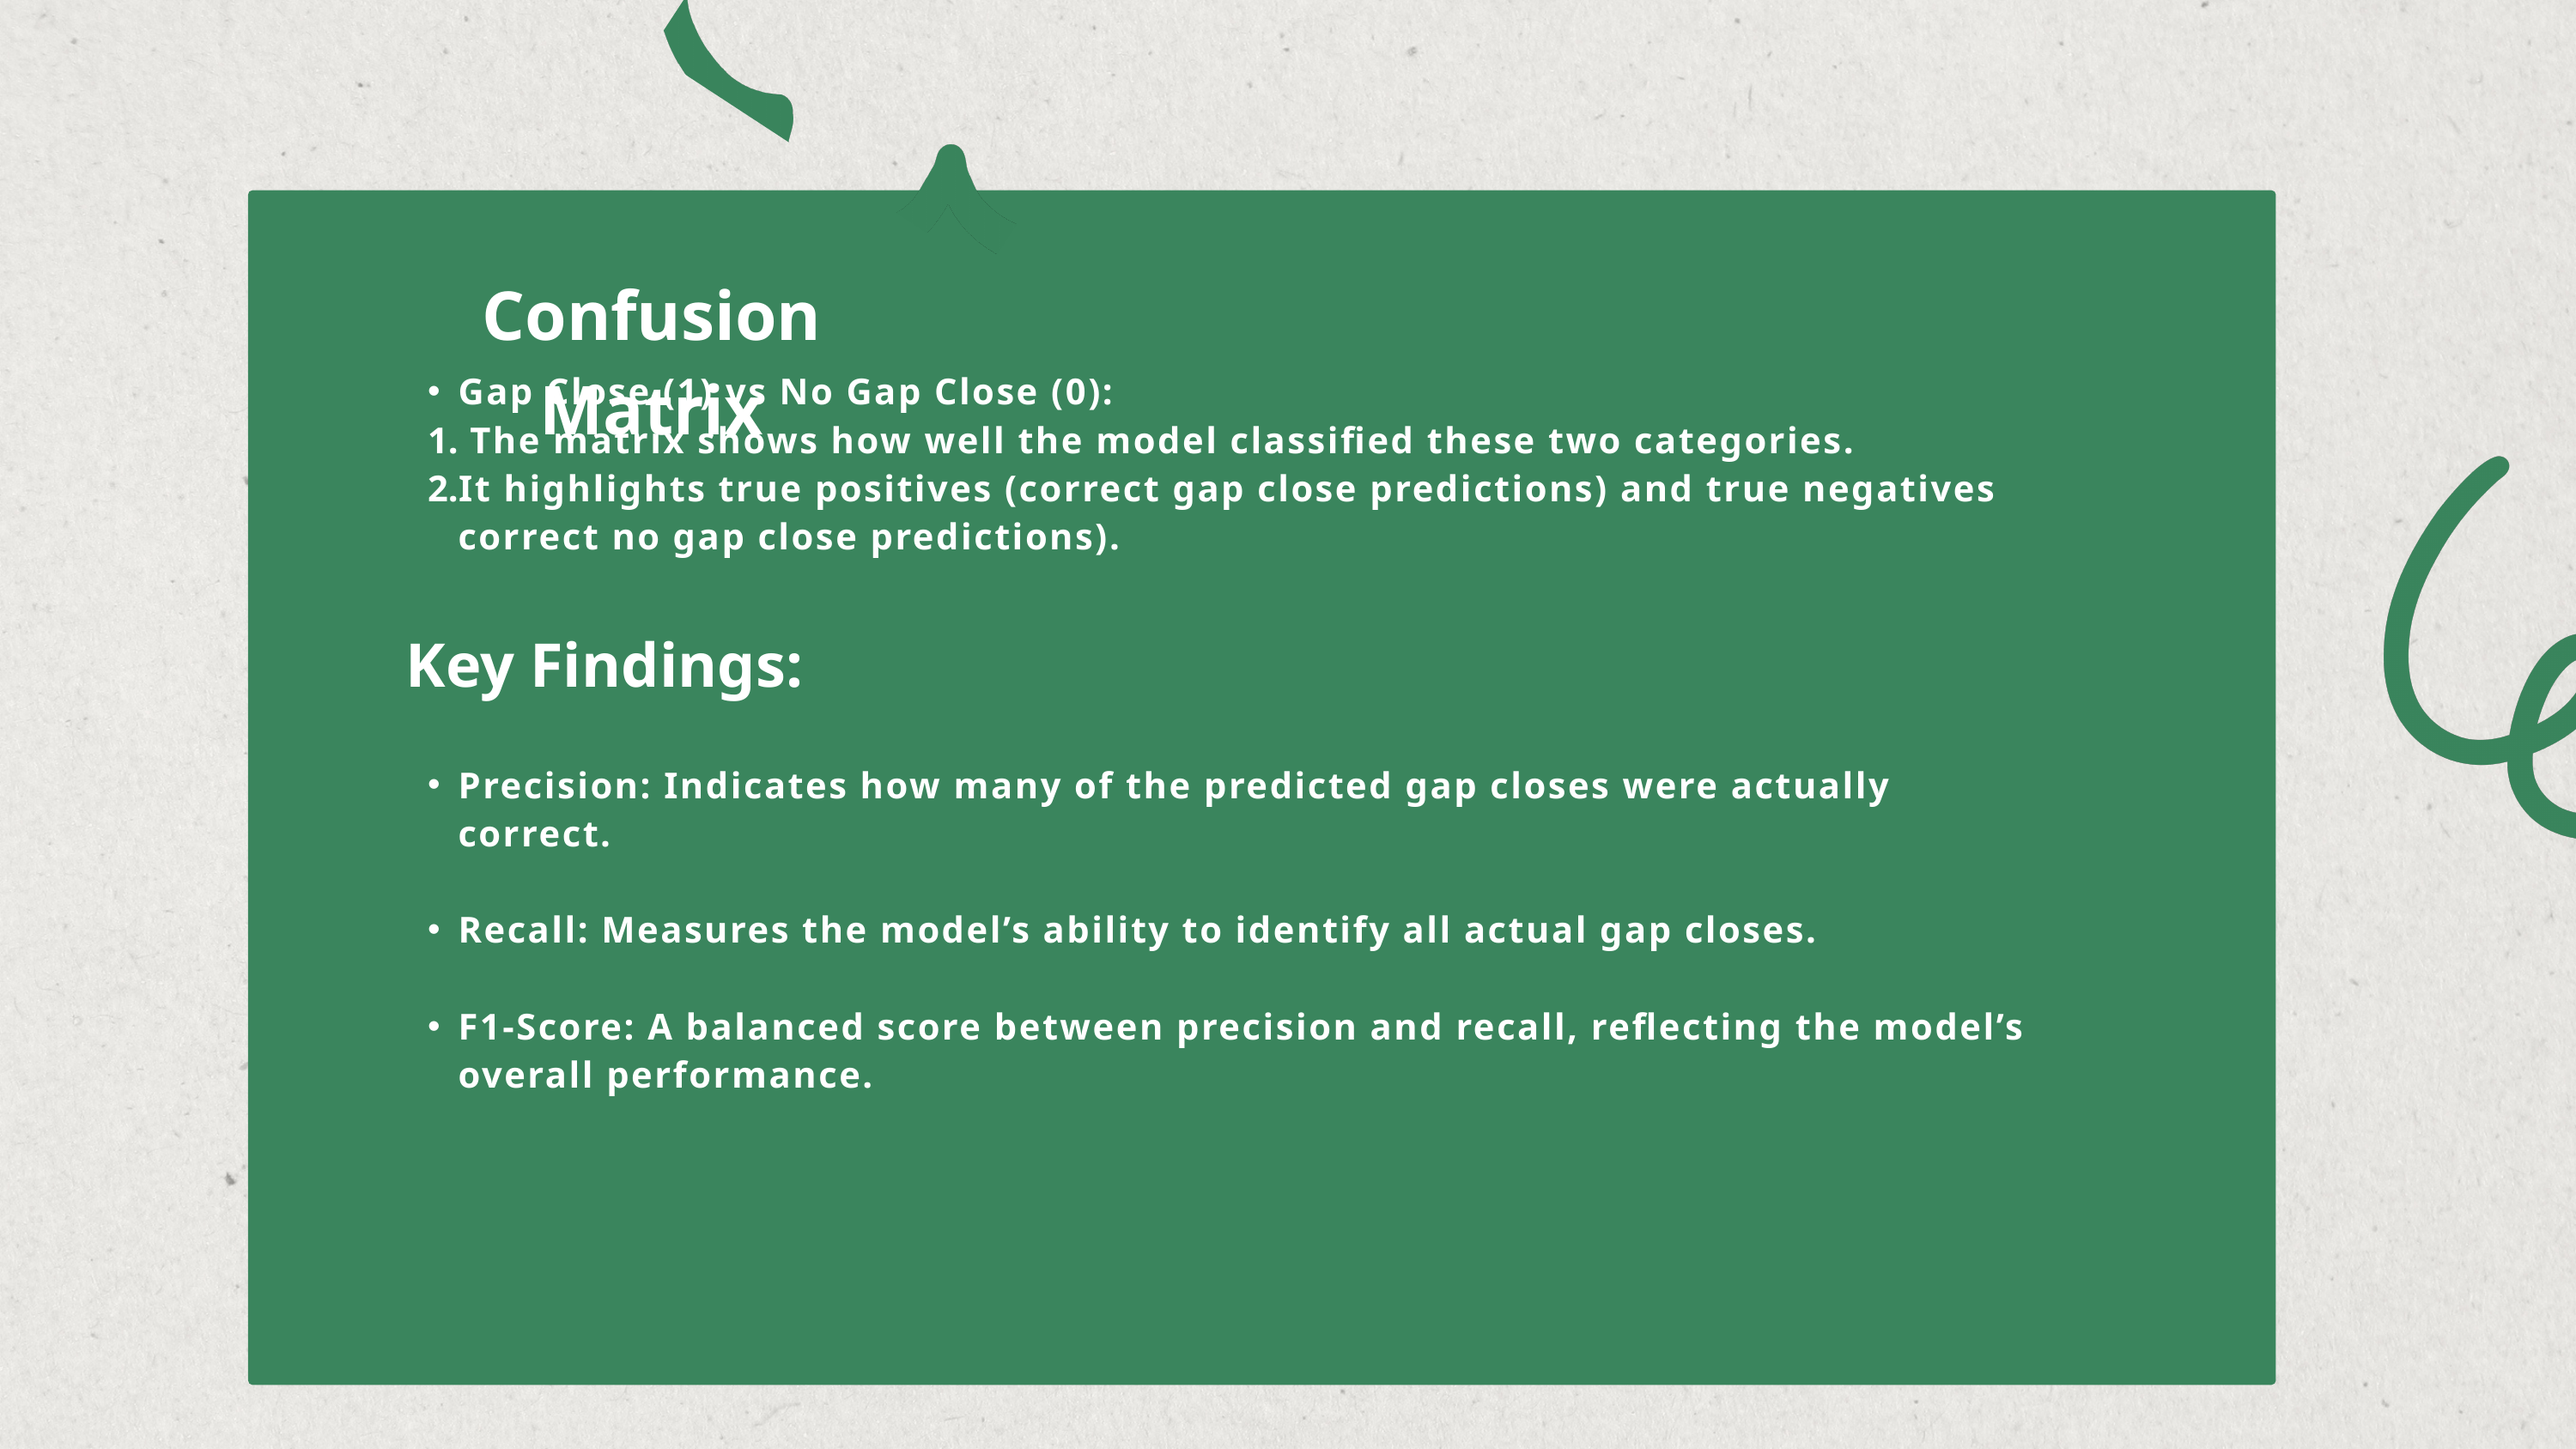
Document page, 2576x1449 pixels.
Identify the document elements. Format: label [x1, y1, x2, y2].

text_box [649, 0, 1163, 189]
text_box [2382, 453, 2576, 845]
text_box [247, 190, 2276, 1385]
text_box [0, 0, 2576, 1449]
